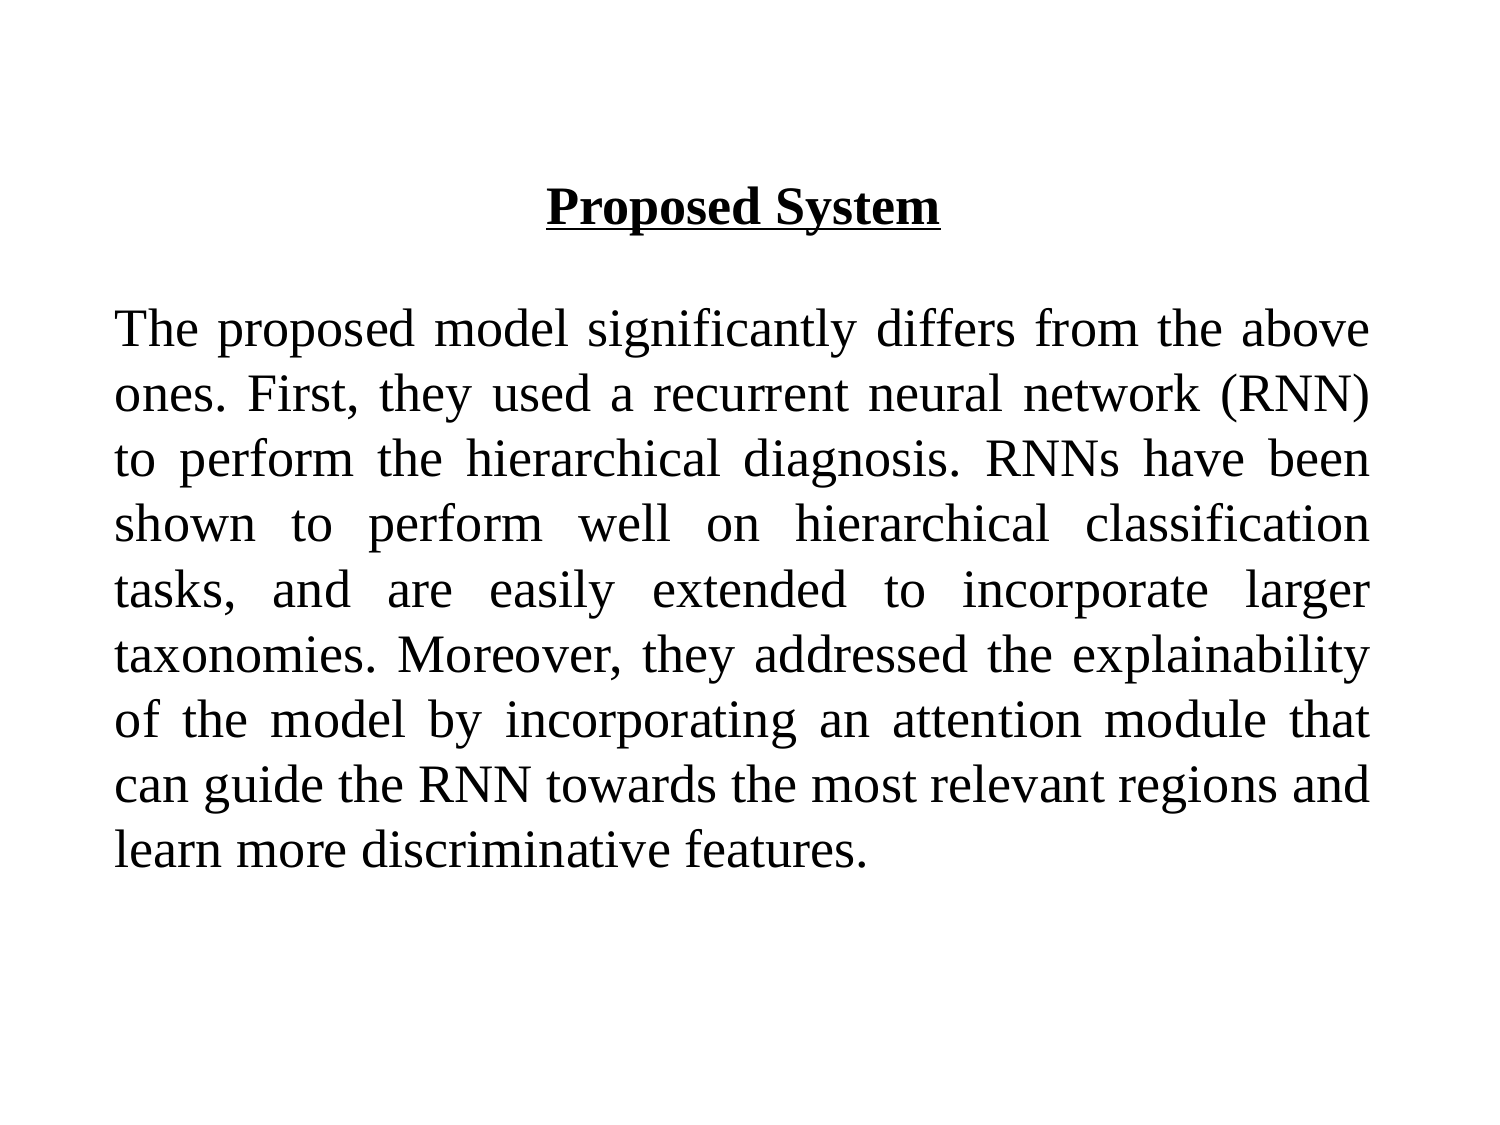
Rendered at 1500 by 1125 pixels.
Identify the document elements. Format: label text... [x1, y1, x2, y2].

subtitle Proposed System The proposed model significantly differs from the above ones. First, they used a recurrent neural network (RNN) to perform the hierarchical diagnosis. RNNs have been shown to perform well on hierarchical classification tasks, and are easily extended to incorporate larger taxonomies. Moreover, they addressed the explainability of the model by incorporating an attention module that can guide the RNN towards the most relevant regions and learn more discriminative features. [99, 162, 1388, 963]
